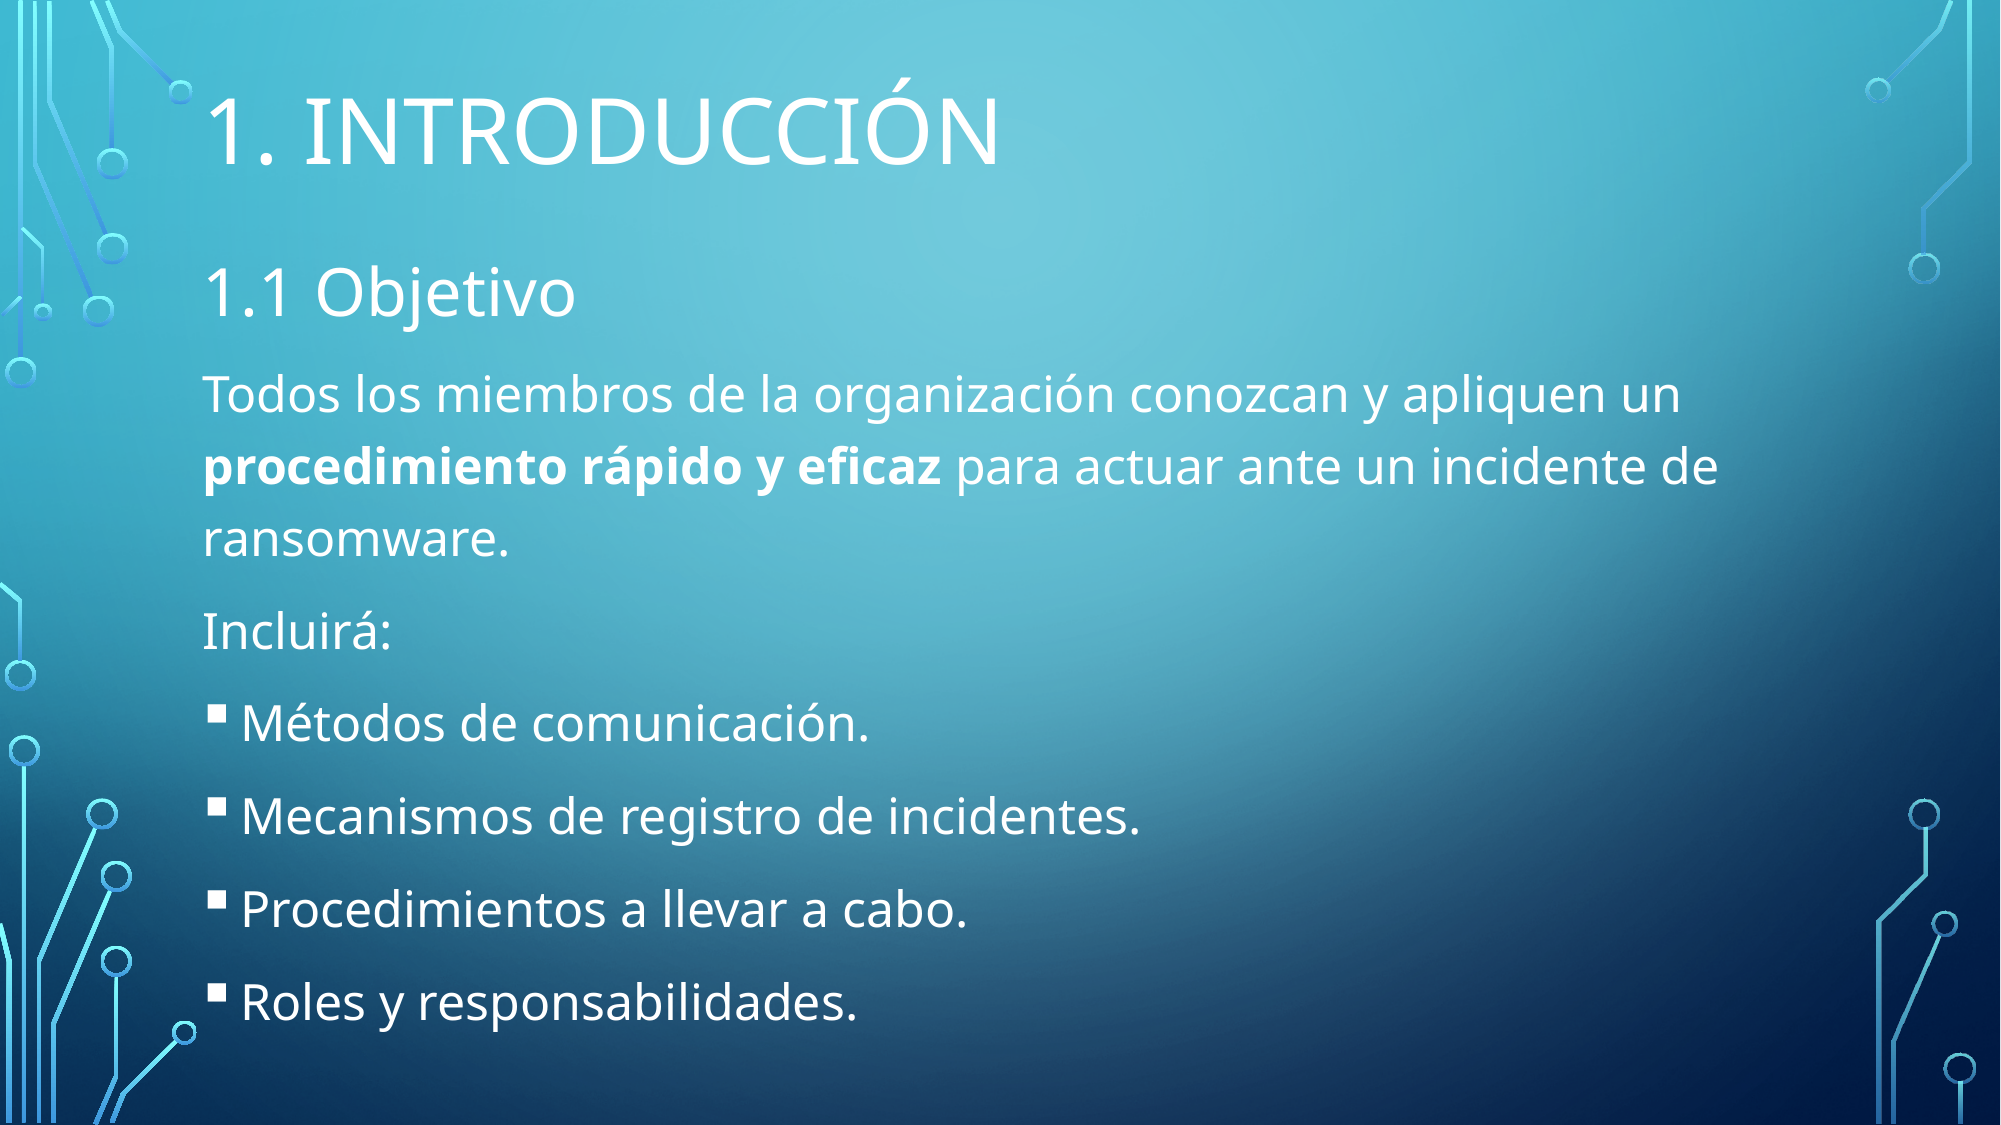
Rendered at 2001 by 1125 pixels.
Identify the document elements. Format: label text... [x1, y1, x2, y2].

list 1.1 Objetivo Todos los miembros de la organización conozcan y apliquen un procedimiento rápido y eficaz para actuar ante un incidente de ransomware. Incluirá: Métodos de comunicación. Mecanismos de registro de incidentes. Procedimientos a llevar a cabo. Roles y responsabilidades. [187, 226, 1813, 1019]
title 1. INTRODUCCIÓN [187, 41, 1813, 226]
